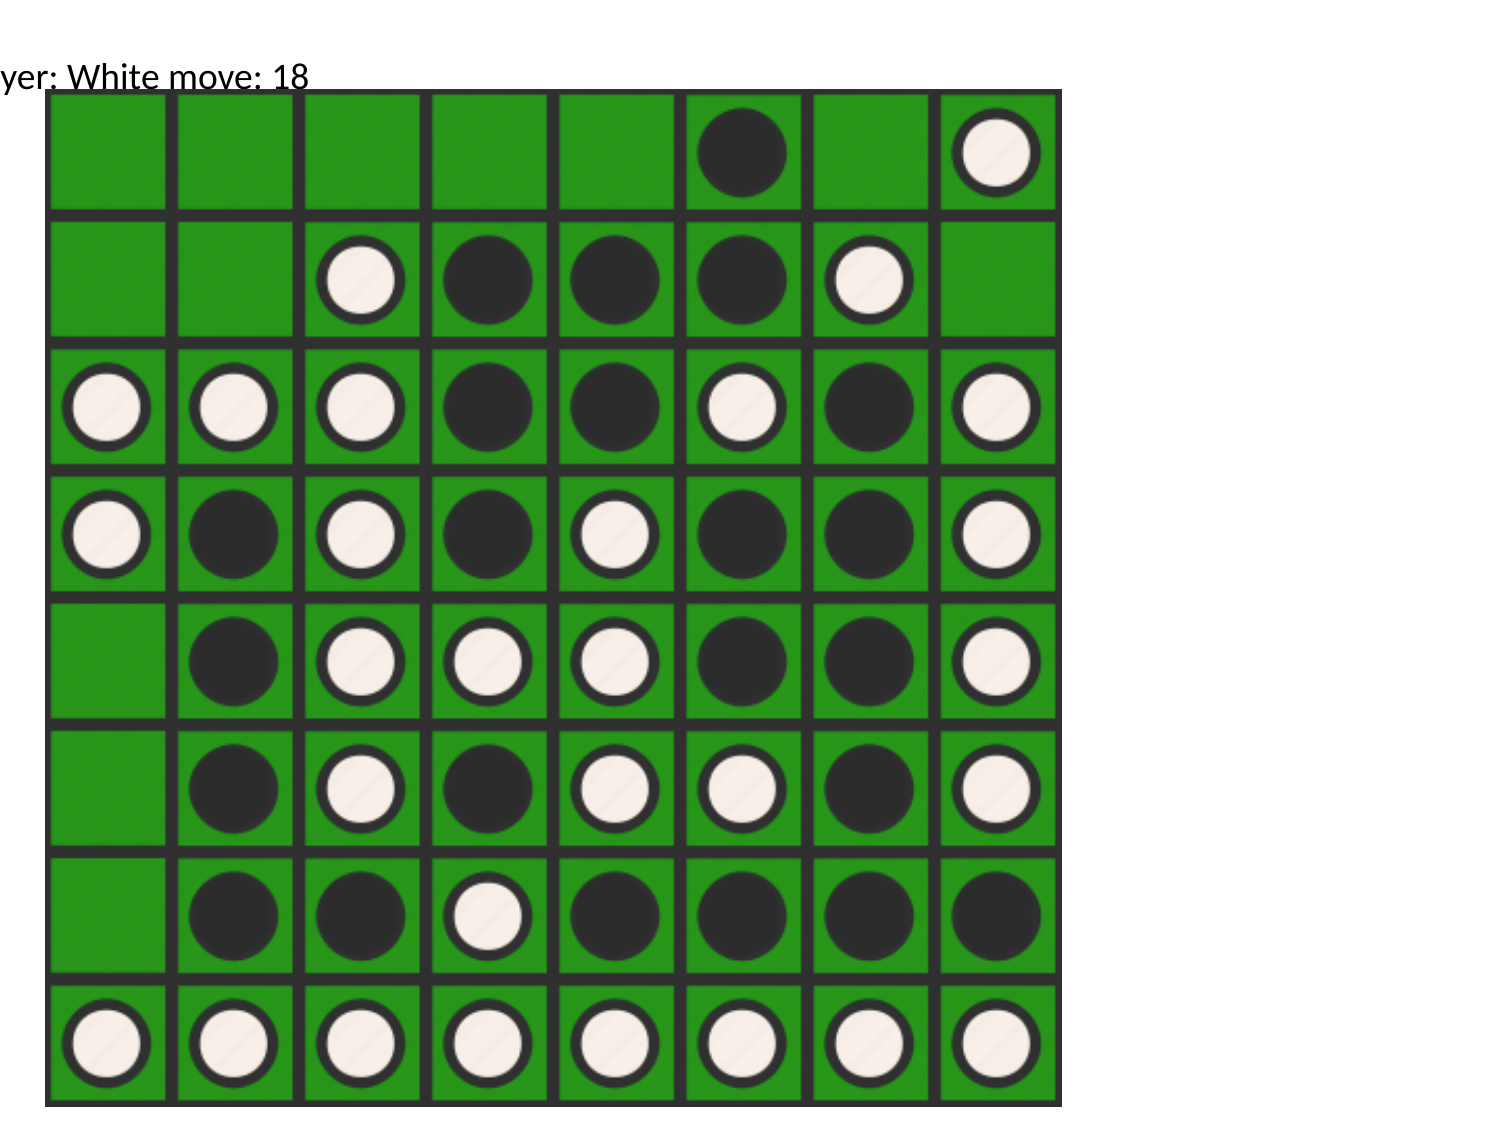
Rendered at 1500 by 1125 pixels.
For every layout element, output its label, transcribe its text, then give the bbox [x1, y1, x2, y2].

text_box turn: 48 player: White move: 18 [0, 44, 325, 105]
picture [44, 89, 1062, 1107]
